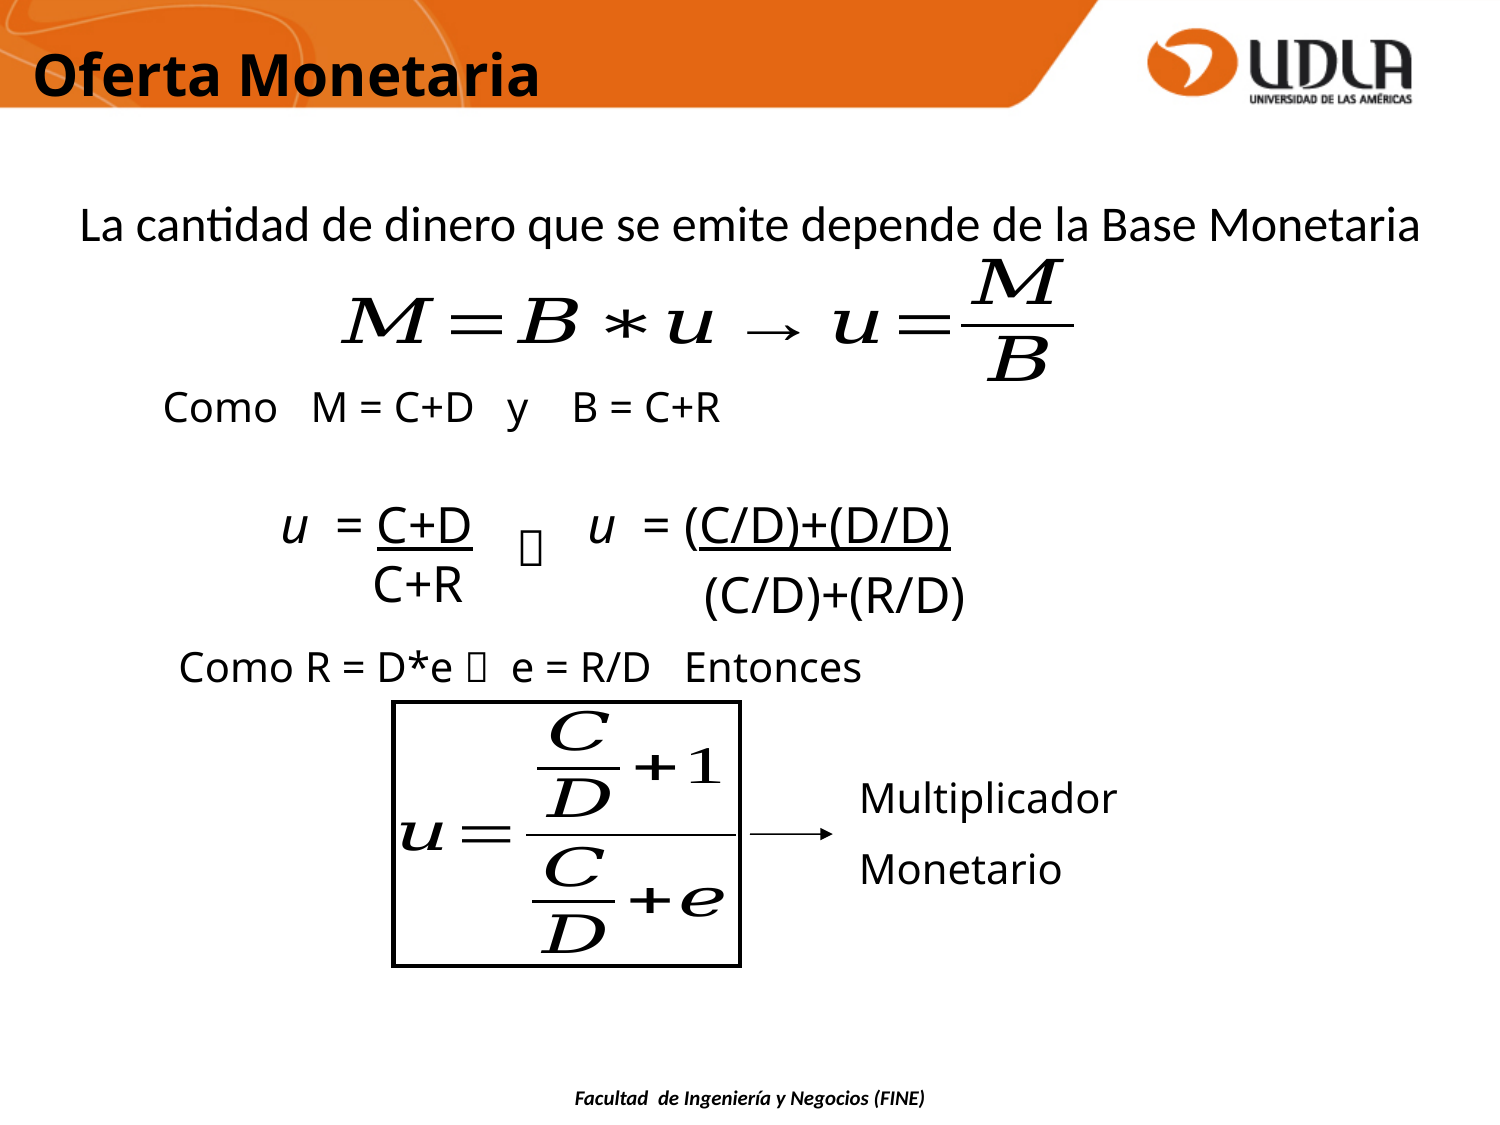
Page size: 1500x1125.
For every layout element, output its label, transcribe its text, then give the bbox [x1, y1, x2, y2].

text_box Como M = C+D y B = C+R [147, 373, 1341, 439]
text_box [749, 827, 833, 841]
text_box Como R = D*e  e = R/D Entonces [142, 633, 1235, 699]
picture [0, 0, 1500, 1125]
text_box Facultad de Ingeniería y Negocios (FINE) [383, 1077, 1117, 1117]
text_box  [501, 509, 562, 585]
text_box Multiplicador Monetario [844, 764, 1282, 901]
text_box La cantidad de dinero que se emite depende de la Base Monetaria [64, 184, 1459, 260]
text_box u = (C/D)+(D/D) [572, 485, 1211, 561]
text_box C+R [357, 544, 479, 620]
text_box u = C+D [265, 485, 572, 561]
text_box (C/D)+(R/D) [689, 556, 981, 632]
text_box Oferta Monetaria [17, 30, 1043, 116]
